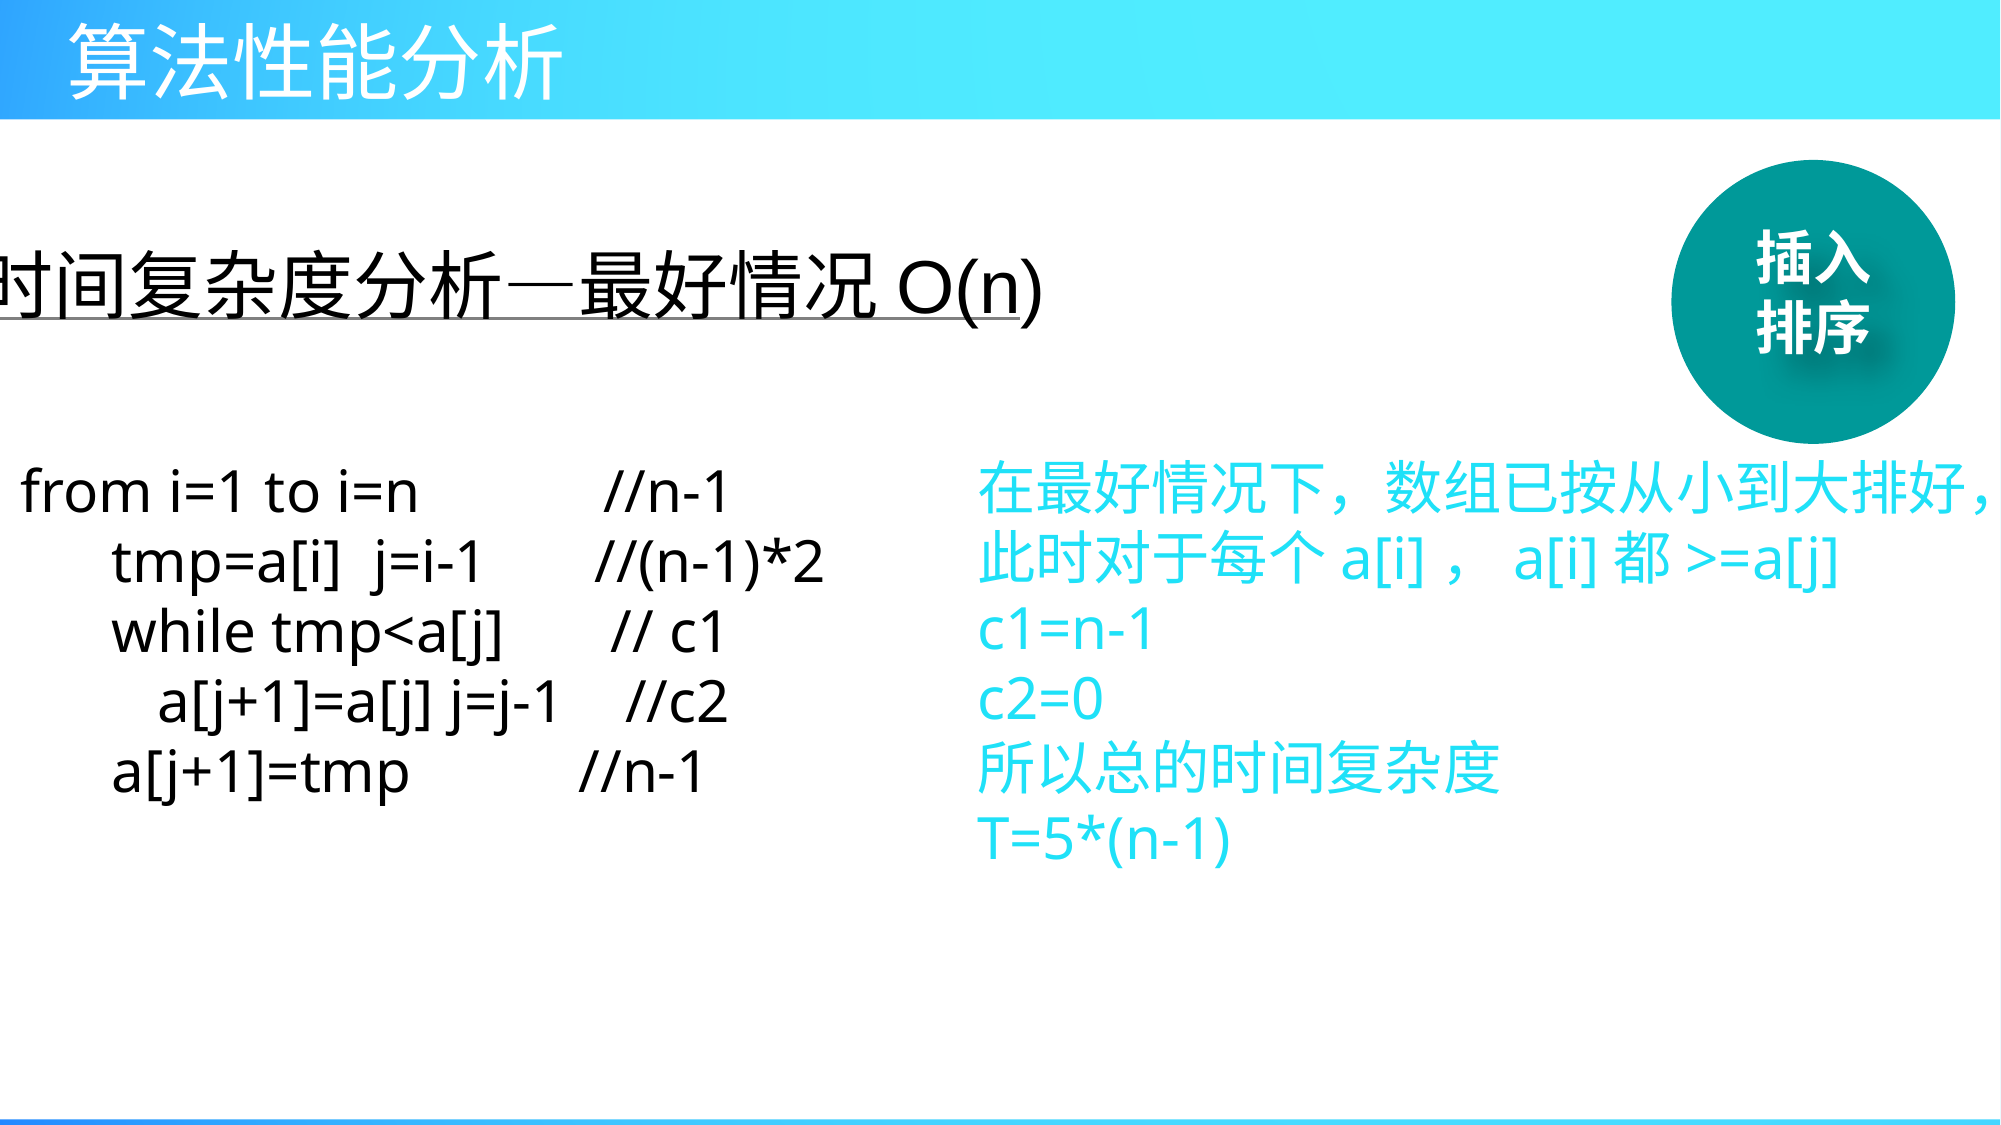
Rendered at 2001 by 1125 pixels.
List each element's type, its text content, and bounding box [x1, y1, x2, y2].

text_box 在最好情况下，数组已按从小到大排好，此时对于每个a[i]，a[i]都>=a[j] c1=n-1 c2=0 所以总的时间复杂度 T=5*(n-1) [962, 443, 2000, 879]
picture [0, 0, 2001, 119]
text_box from i=1 to i=n //n-1 tmp=a[i] j=i-1 //(n-1)*2 while tmp<a[j] // c1 a[j+1]=a[j] j=j-1 //c2 a[j+1]=tmp //n-1 [0, 443, 931, 814]
picture [0, 1120, 2001, 1125]
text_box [1671, 159, 1956, 444]
text_box 时间复杂度分析—最好情况O(n) [0, 201, 1066, 339]
